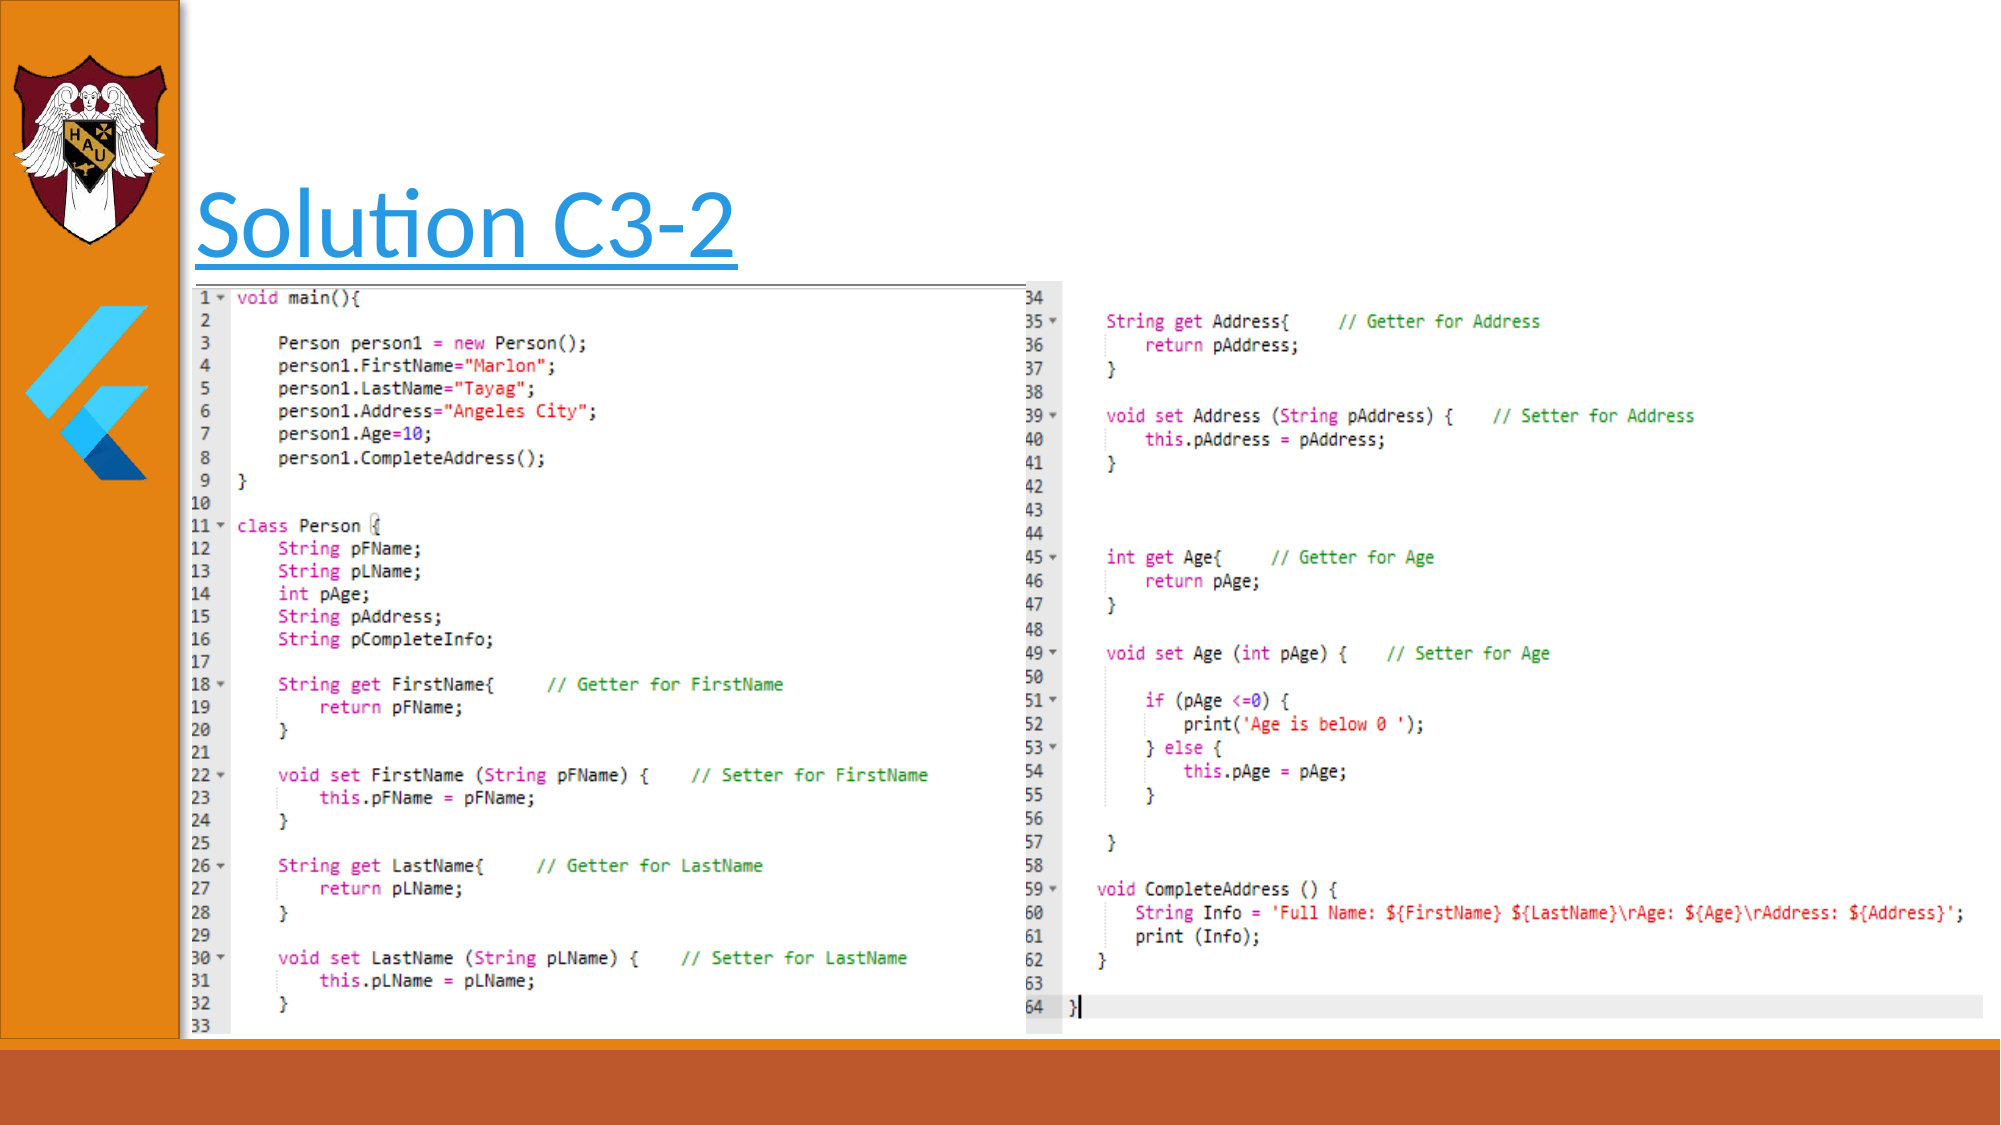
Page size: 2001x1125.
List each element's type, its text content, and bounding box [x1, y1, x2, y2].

picture [10, 46, 169, 250]
picture [192, 281, 1983, 1034]
title Solution C3-2 [180, 47, 1830, 285]
picture [7, 302, 165, 483]
